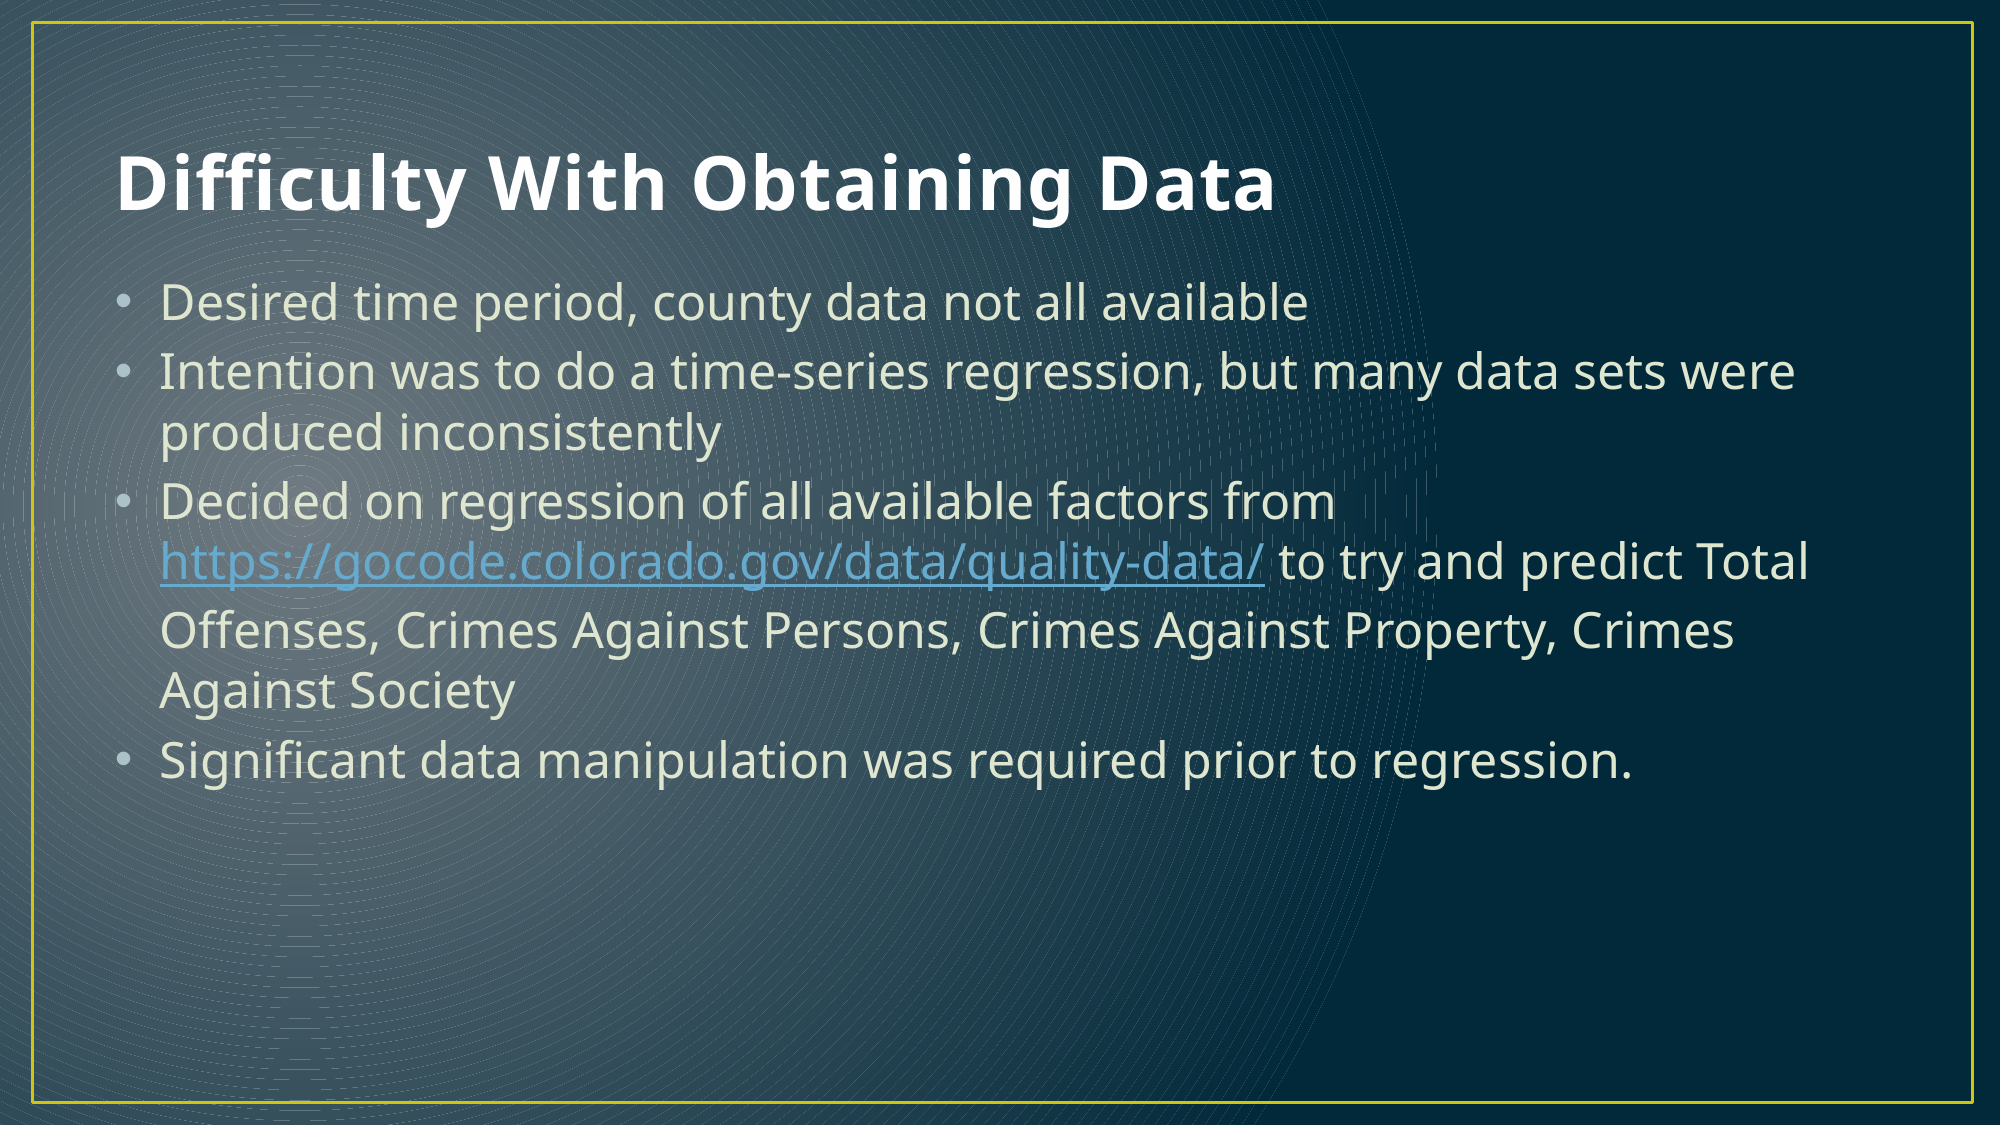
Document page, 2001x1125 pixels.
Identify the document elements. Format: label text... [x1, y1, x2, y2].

title Difficulty With Obtaining Data [99, 45, 1900, 233]
list Desired time period, county data not all available Intention was to do a time-series regression, but many data sets were produced inconsistently Decided on regression of all available factors from https://gocode.colorado.gov/data/quality-data/ to try and predict Total Offenses, Crimes Against Persons, Crimes Against Property, Crimes Against Society Significant data manipulation was required prior to regression. [99, 262, 1900, 1005]
